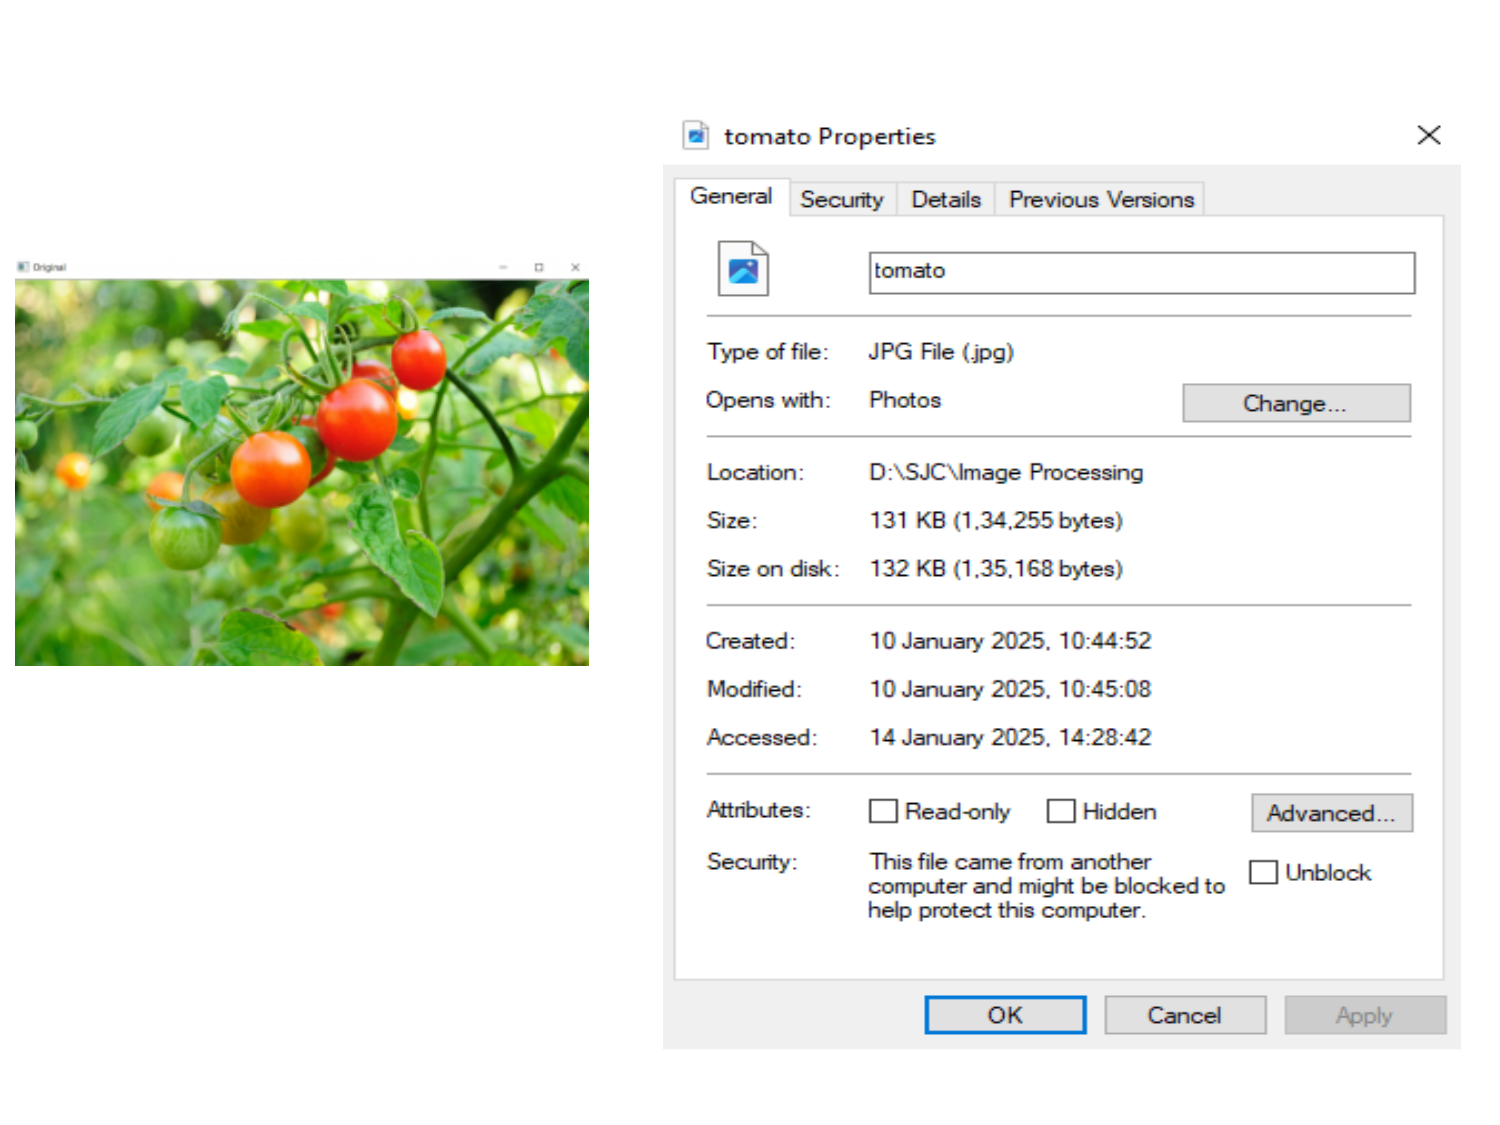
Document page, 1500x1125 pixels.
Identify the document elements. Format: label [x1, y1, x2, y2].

picture [662, 115, 1461, 1059]
picture [14, 258, 589, 666]
